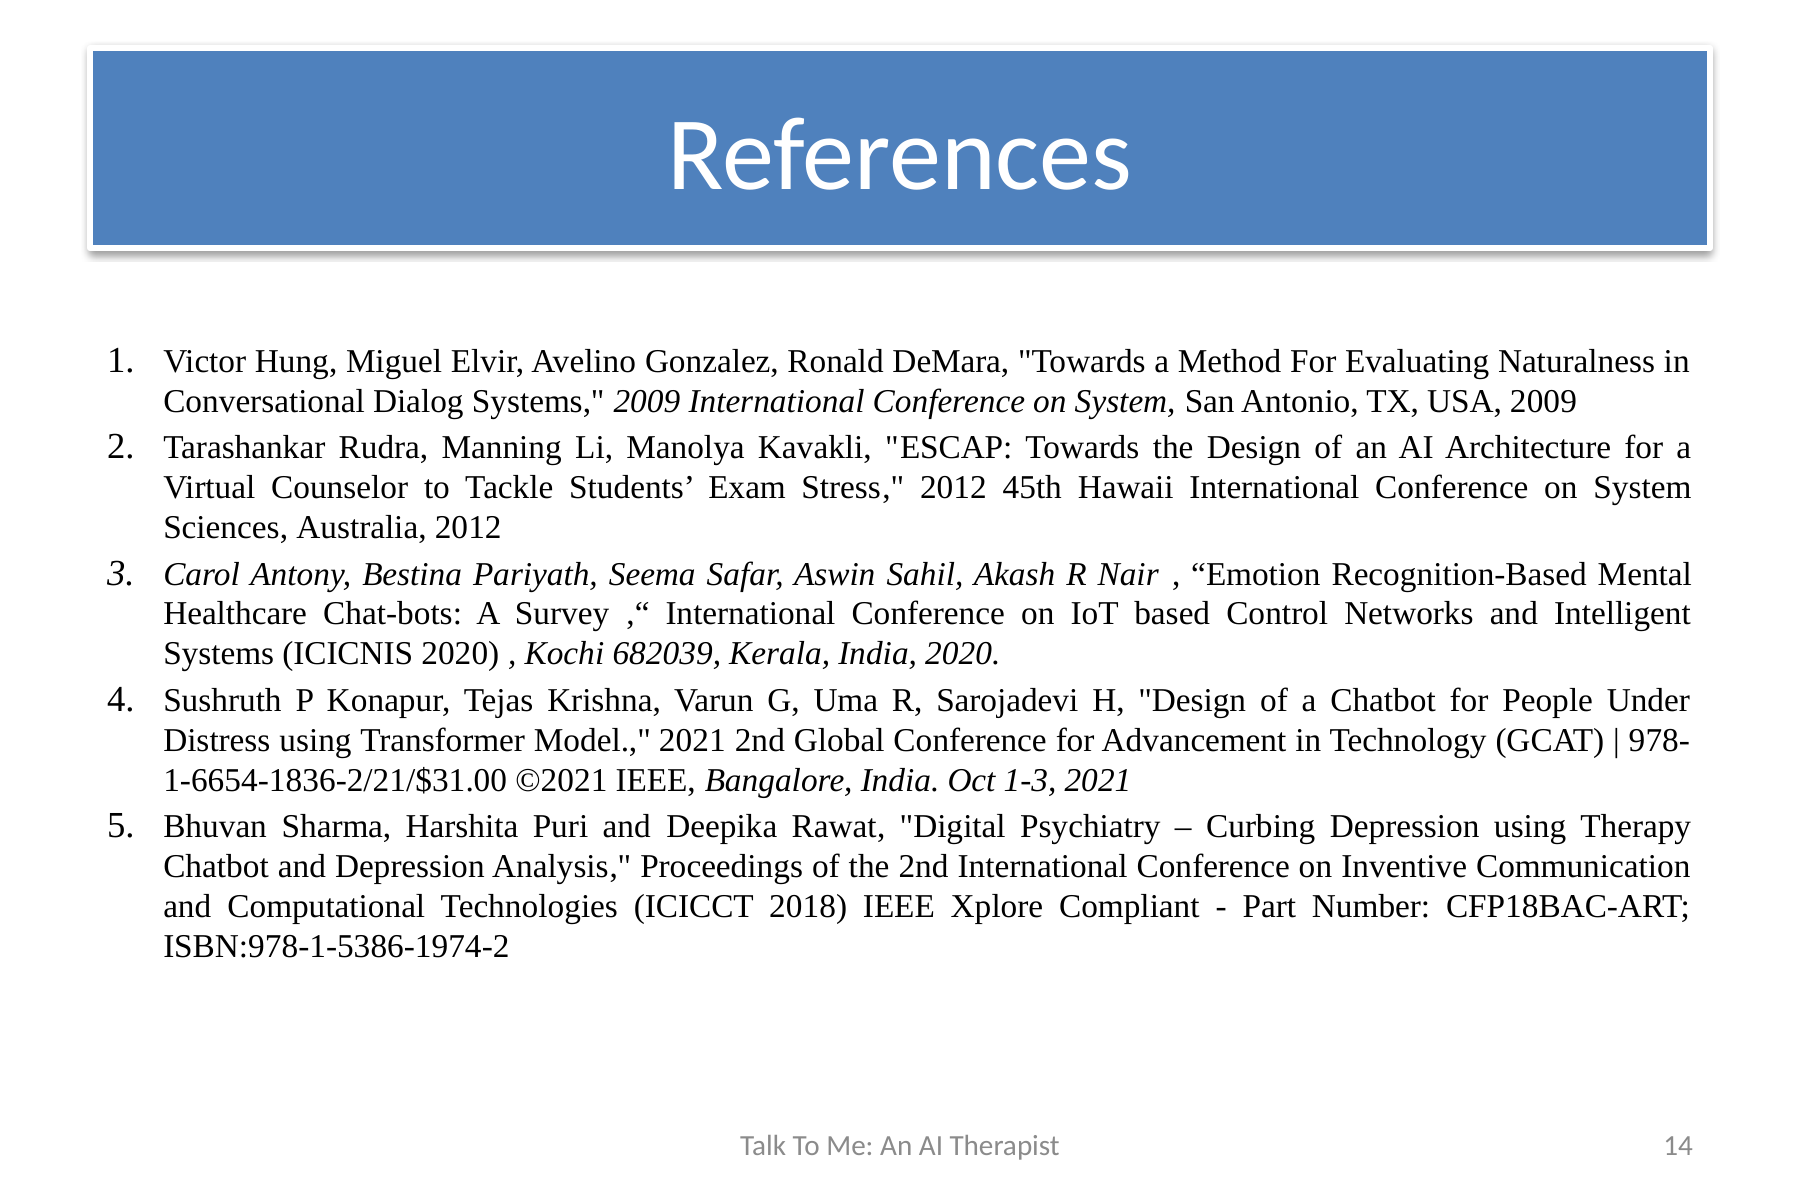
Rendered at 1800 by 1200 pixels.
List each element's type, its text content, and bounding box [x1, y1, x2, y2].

footer Talk To Me: An AI Therapist [615, 1112, 1185, 1177]
list Victor Hung, Miguel Elvir, Avelino Gonzalez, Ronald DeMara, "Towards a Method For Evaluating Naturalness in Conversational Dialog Systems," 2009 International Conference on System, San Antonio, TX, USA, 2009 Tarashankar Rudra, Manning Li, Manolya Kavakli, "ESCAP: Towards the Design of an AI Architecture for a Virtual Counselor to Tackle Students’ Exam Stress," 2012 45th Hawaii International Conference on System Sciences, Australia, 2012 Carol Antony, Bestina Pariyath, Seema Safar, Aswin Sahil, Akash R Nair , “Emotion Recognition-Based Mental Healthcare Chat-bots: A Survey ,“ International Conference on IoT based Control Networks and Intelligent Systems (ICICNIS 2020) , Kochi 682039, Kerala, India, 2020. Sushruth P Konapur, Tejas Krishna, Varun G, Uma R, Sarojadevi H, "Design of a Chatbot for People Under Distress using Transformer Model.," 2021 2nd Global Conference for Advancement in Technology (GCAT) | 978-1-6654-1836-2/21/$31.00 ©2021 IEEE, Bangalore, India. Oct 1-3, 2021 Bhuvan Sharma, Harshita Puri and Deepika Rawat, "Digital Psychiatry – Curbing Depression using Therapy Chatbot and Depression Analysis," Proceedings of the 2nd International Conference on Inventive Communication and Computational Technologies (ICICCT 2018) IEEE Xplore Compliant - Part Number: CFP18BAC-ART; ISBN:978-1-5386-1974-2 [90, 330, 1710, 1145]
slide_number 14 [1290, 1112, 1710, 1177]
title References [87, 45, 1713, 251]
